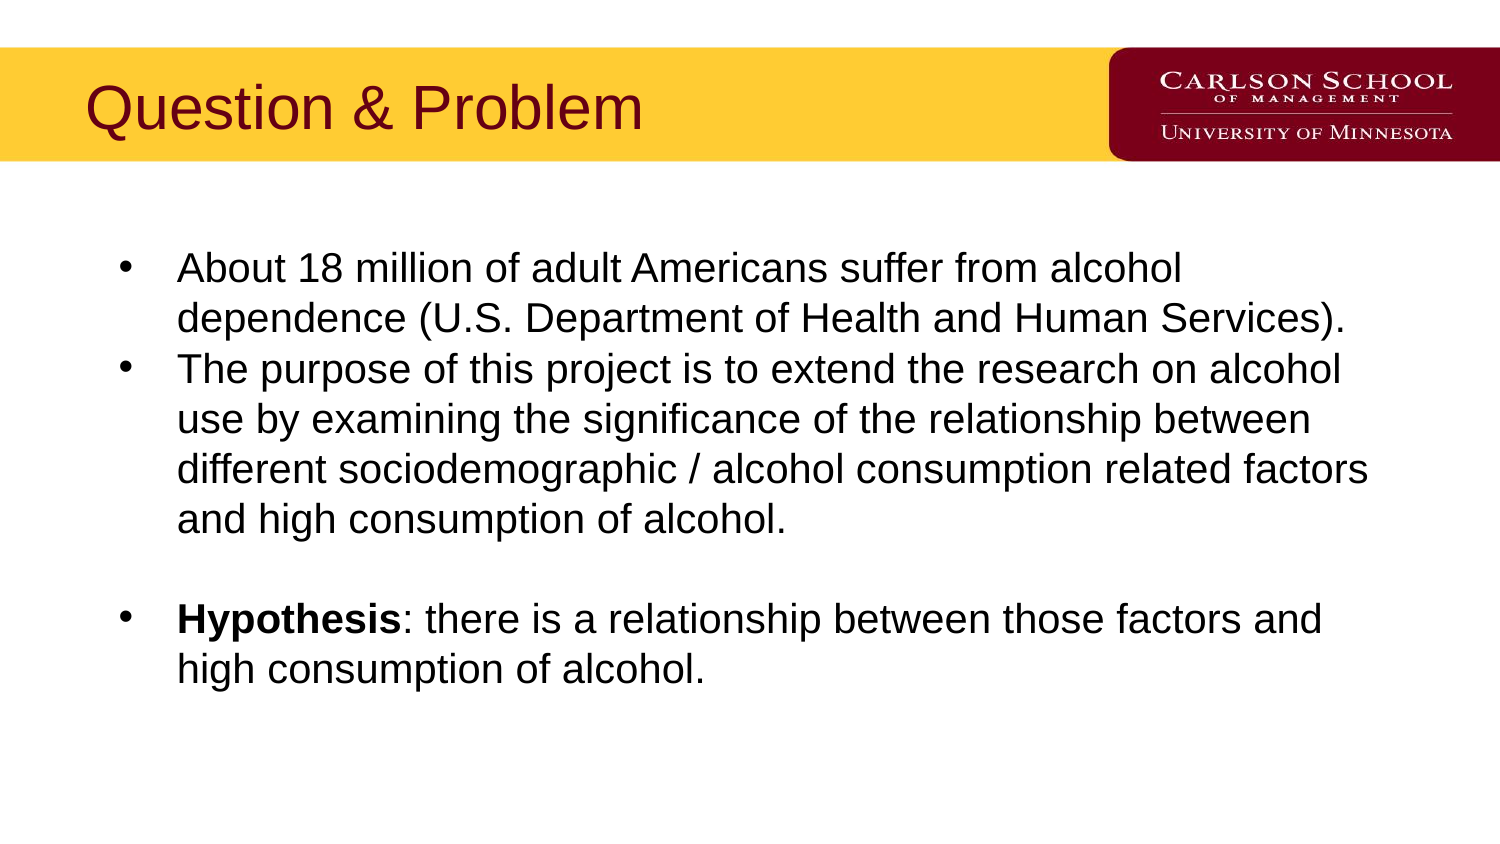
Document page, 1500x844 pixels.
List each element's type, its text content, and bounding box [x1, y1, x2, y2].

title Question & Problem [70, 34, 1081, 176]
list About 18 million of adult Americans suffer from alcohol dependence (U.S. Department of Health and Human Services). The purpose of this project is to extend the research on alcohol use by examining the significance of the relationship between different sociodemographic / alcohol consumption related factors and high consumption of alcohol. Hypothesis: there is a relationship between those factors and high consumption of alcohol. [86, 233, 1388, 756]
picture [0, 0, 1500, 844]
